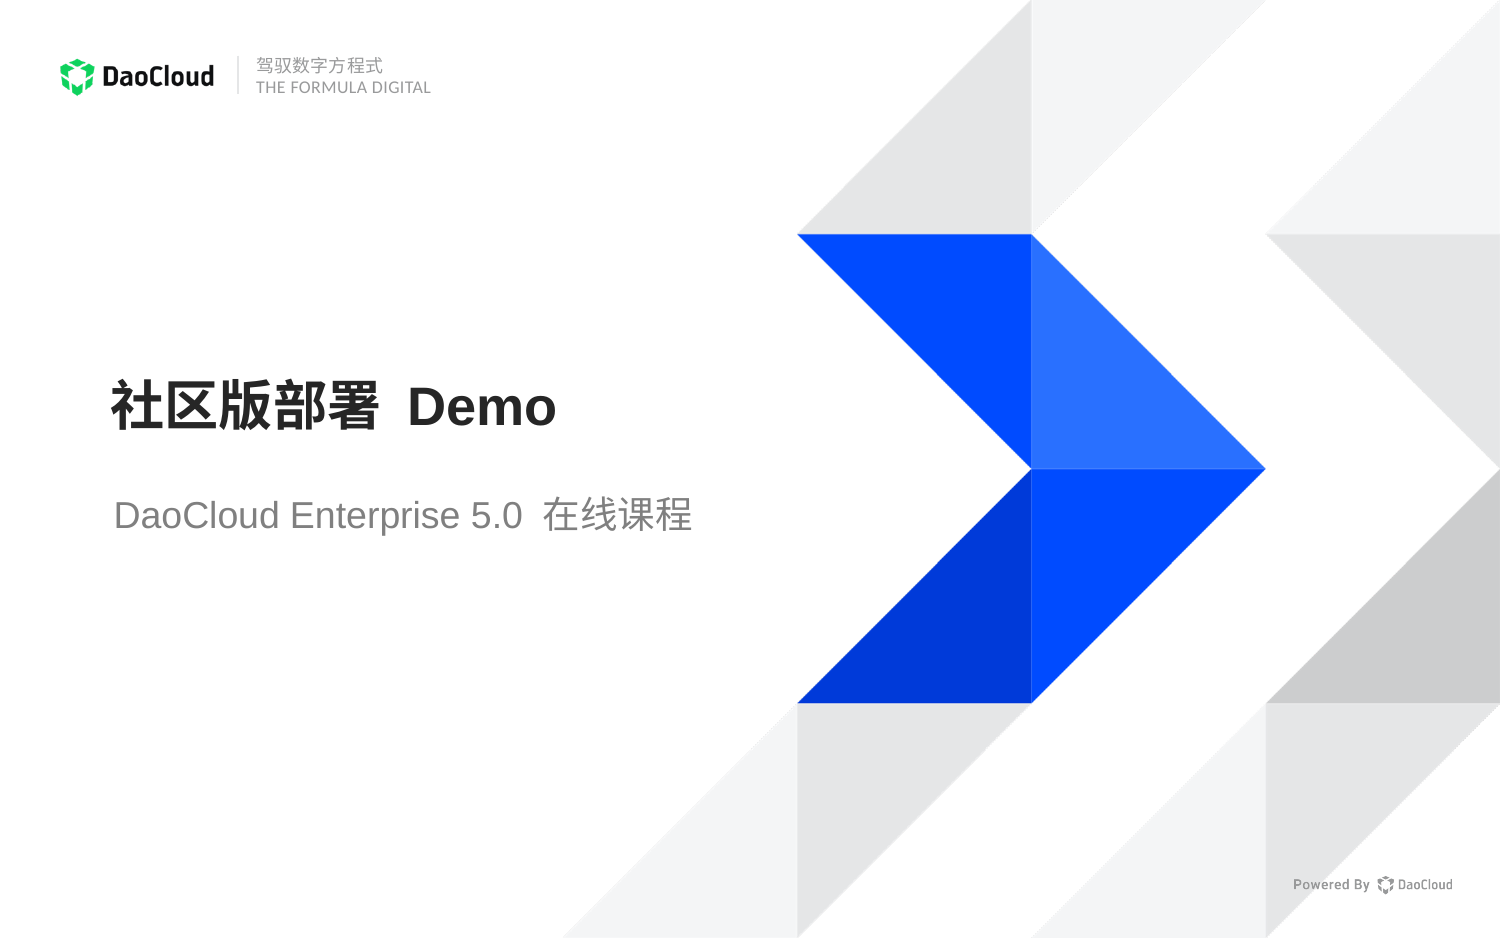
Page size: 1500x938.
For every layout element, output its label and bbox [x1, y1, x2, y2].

text_box [45, 46, 438, 105]
picture [0, 0, 1500, 938]
